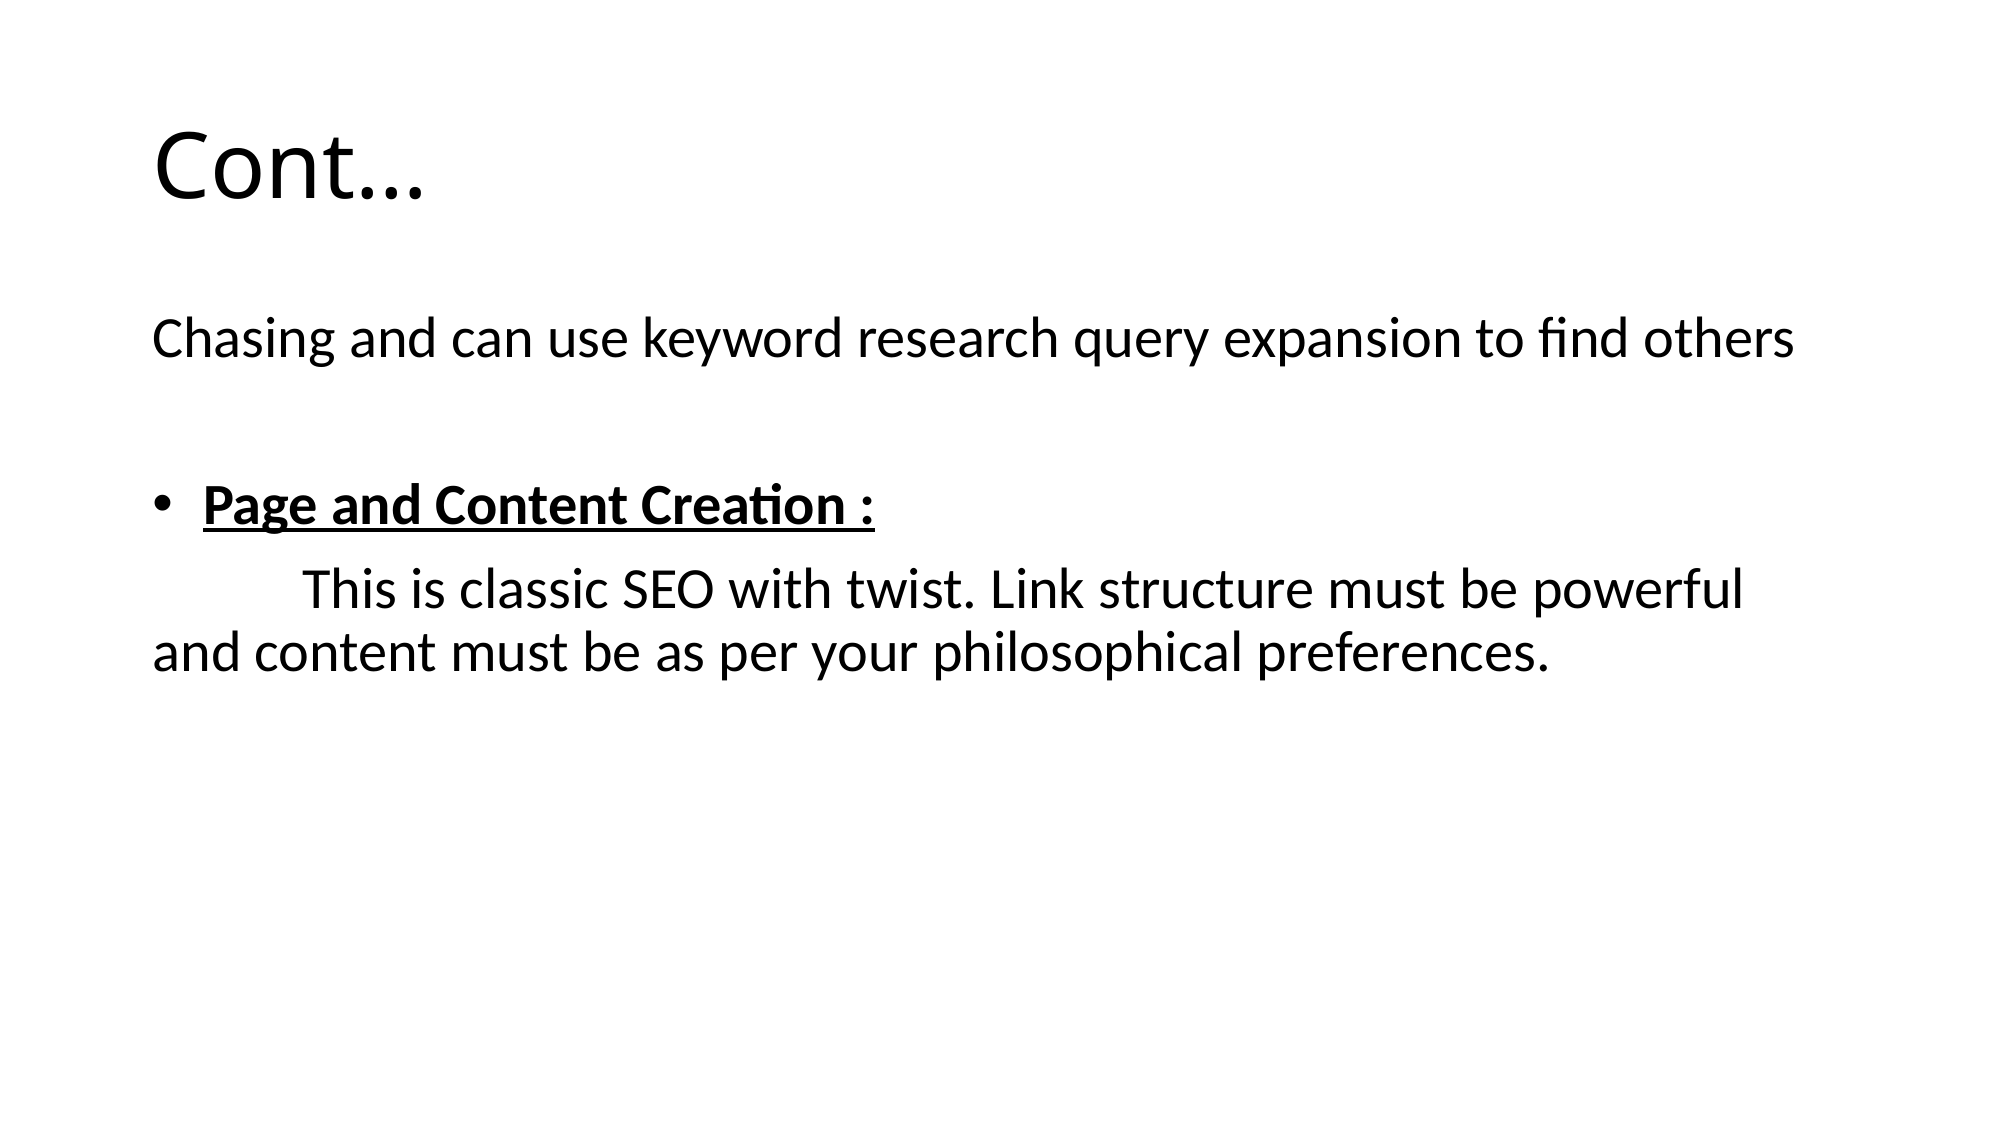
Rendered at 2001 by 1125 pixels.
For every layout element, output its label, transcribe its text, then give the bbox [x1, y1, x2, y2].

title Cont… [137, 59, 1863, 278]
list Chasing and can use keyword research query expansion to find others Page and Content Creation : This is classic SEO with twist. Link structure must be powerful and content must be as per your philosophical preferences. [137, 299, 1863, 1014]
